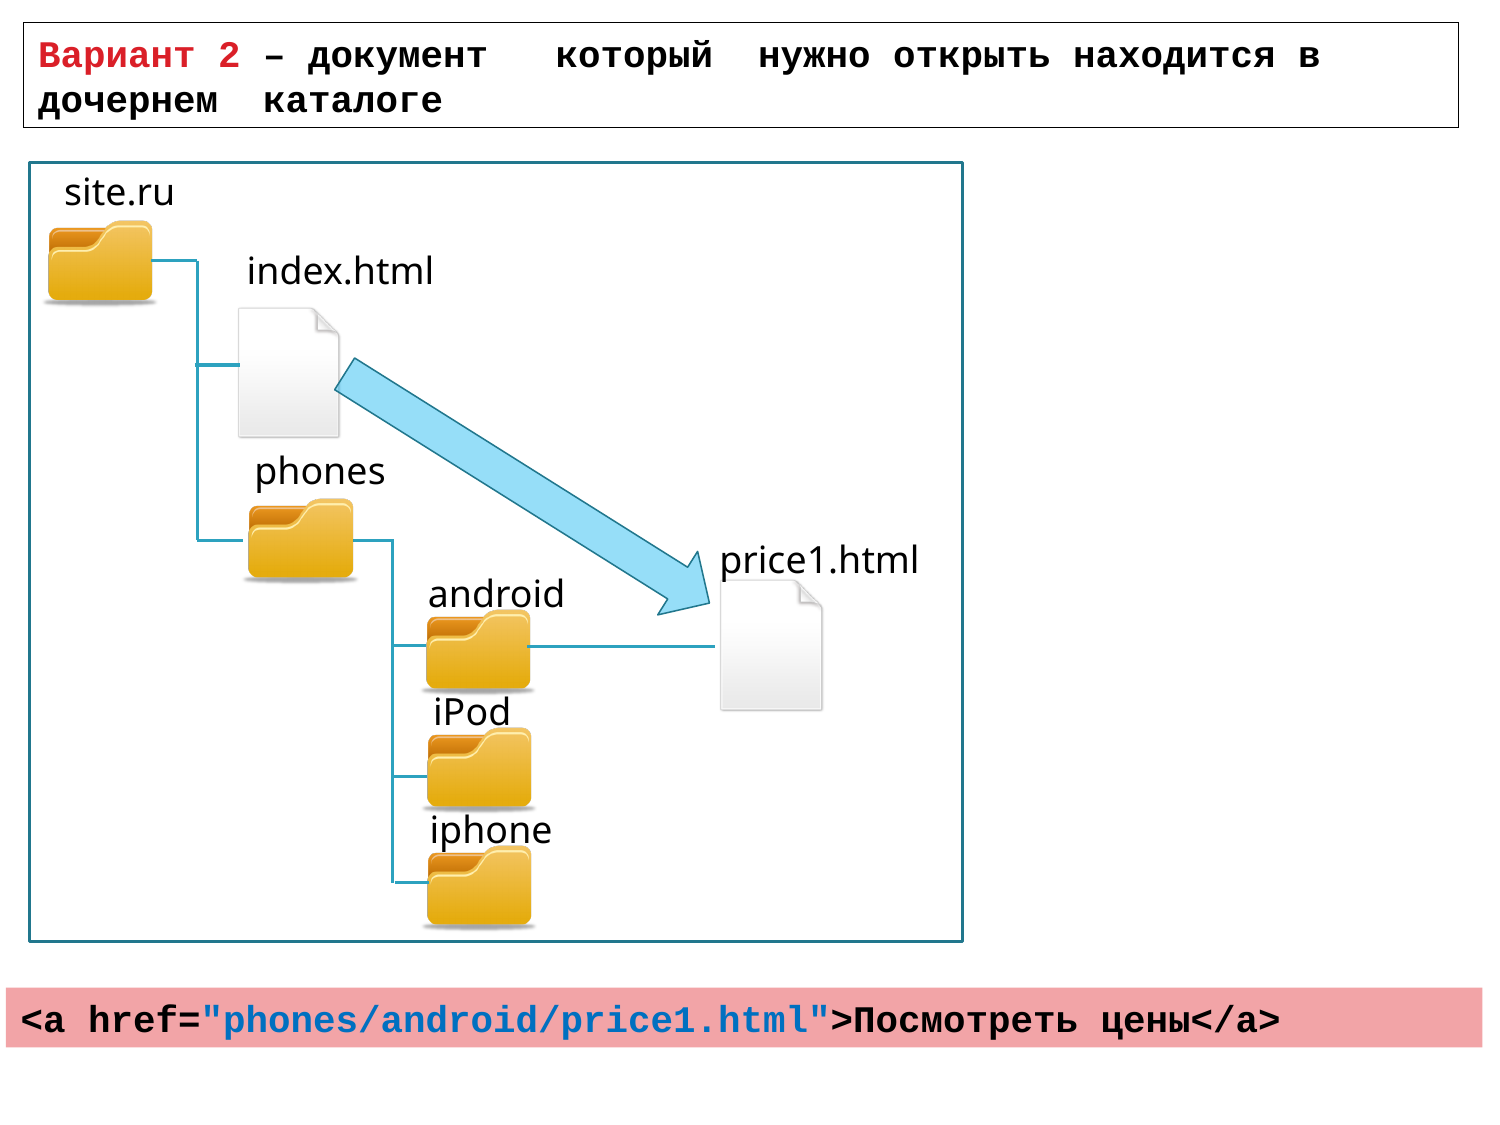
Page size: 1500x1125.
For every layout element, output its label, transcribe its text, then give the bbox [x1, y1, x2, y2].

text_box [29, 160, 963, 943]
text_box Вариант 2 – документ который нужно открыть находится в дочернем каталоге [23, 22, 1459, 128]
text_box <a href="phones/android/price1.html">Посмотреть цены</a> [5, 987, 1483, 1048]
